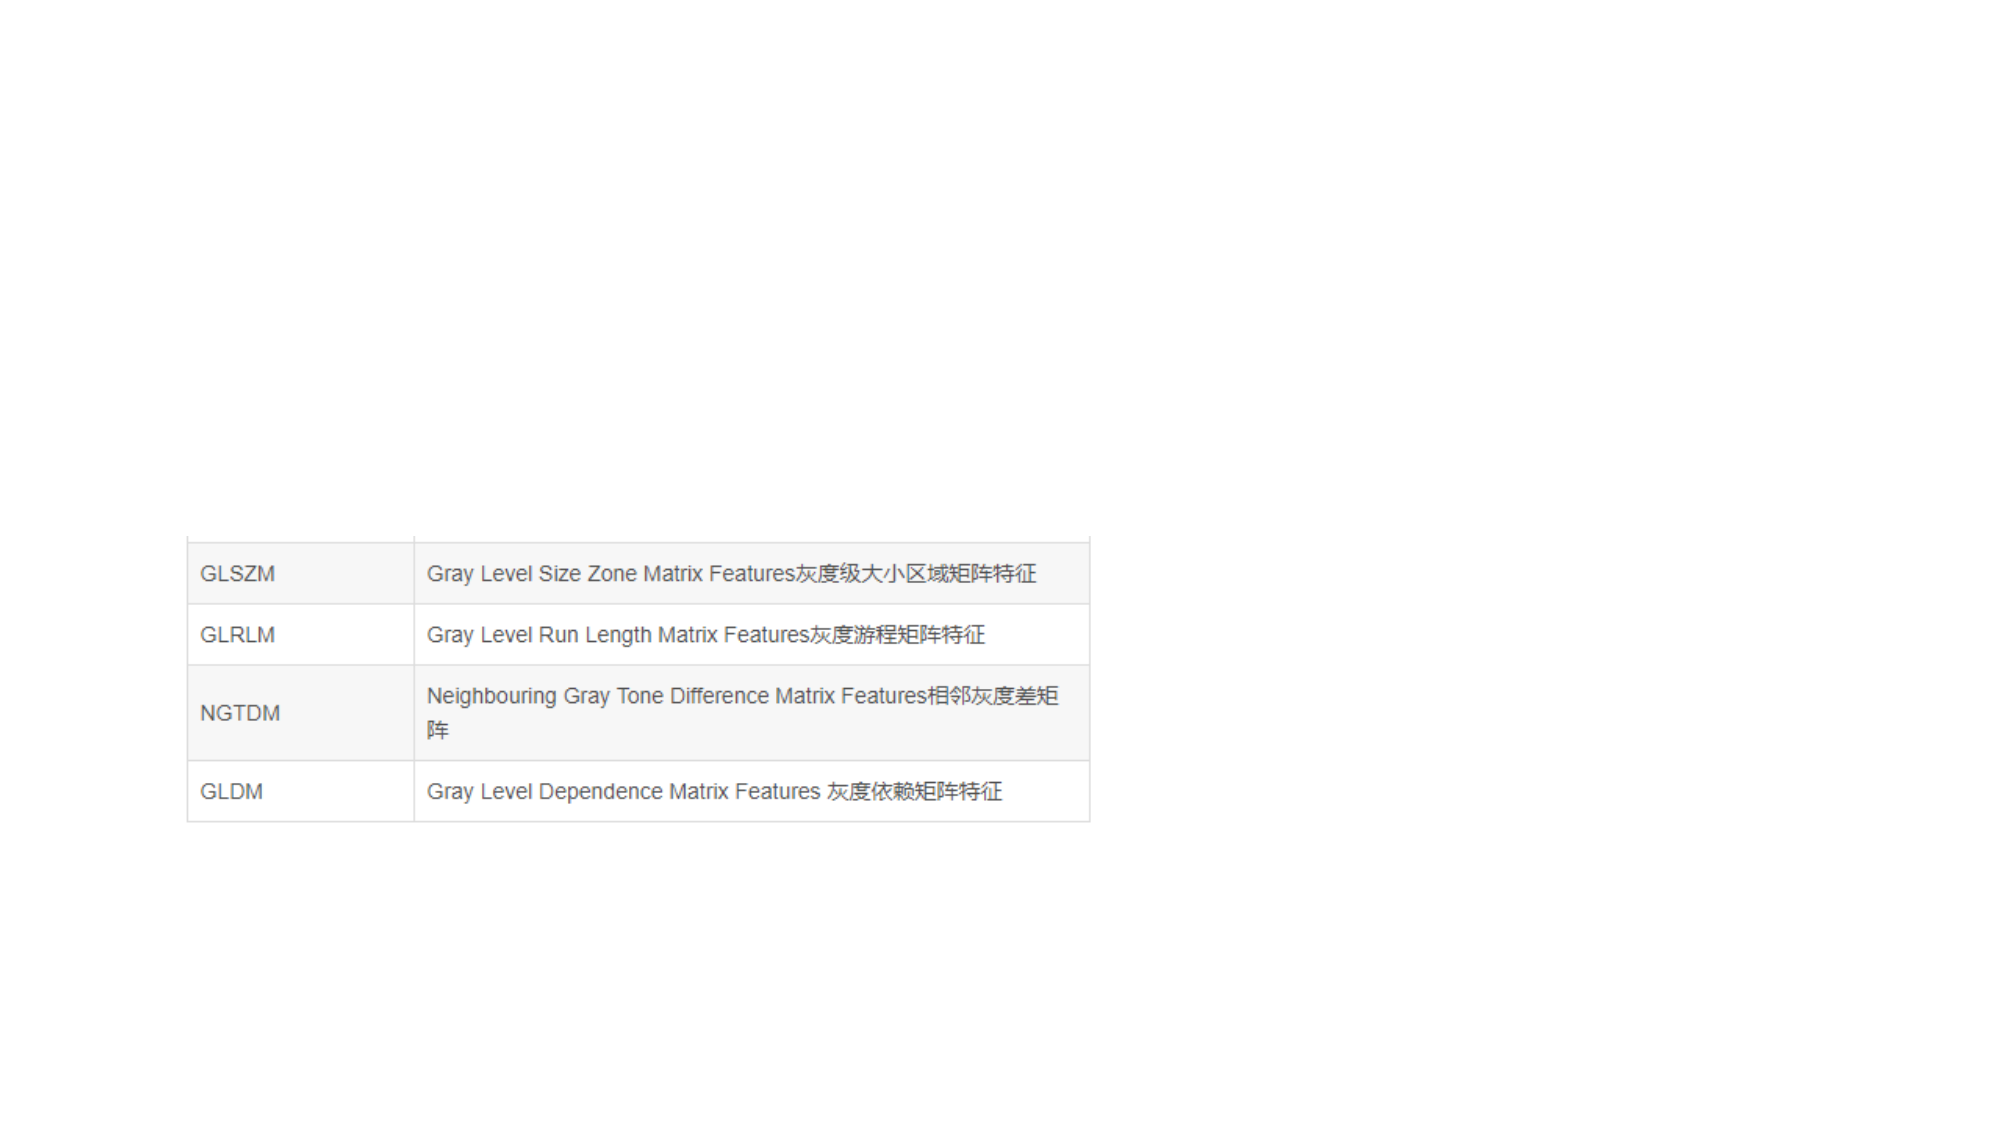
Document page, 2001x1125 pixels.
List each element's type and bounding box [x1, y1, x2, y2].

picture [176, 536, 1105, 829]
